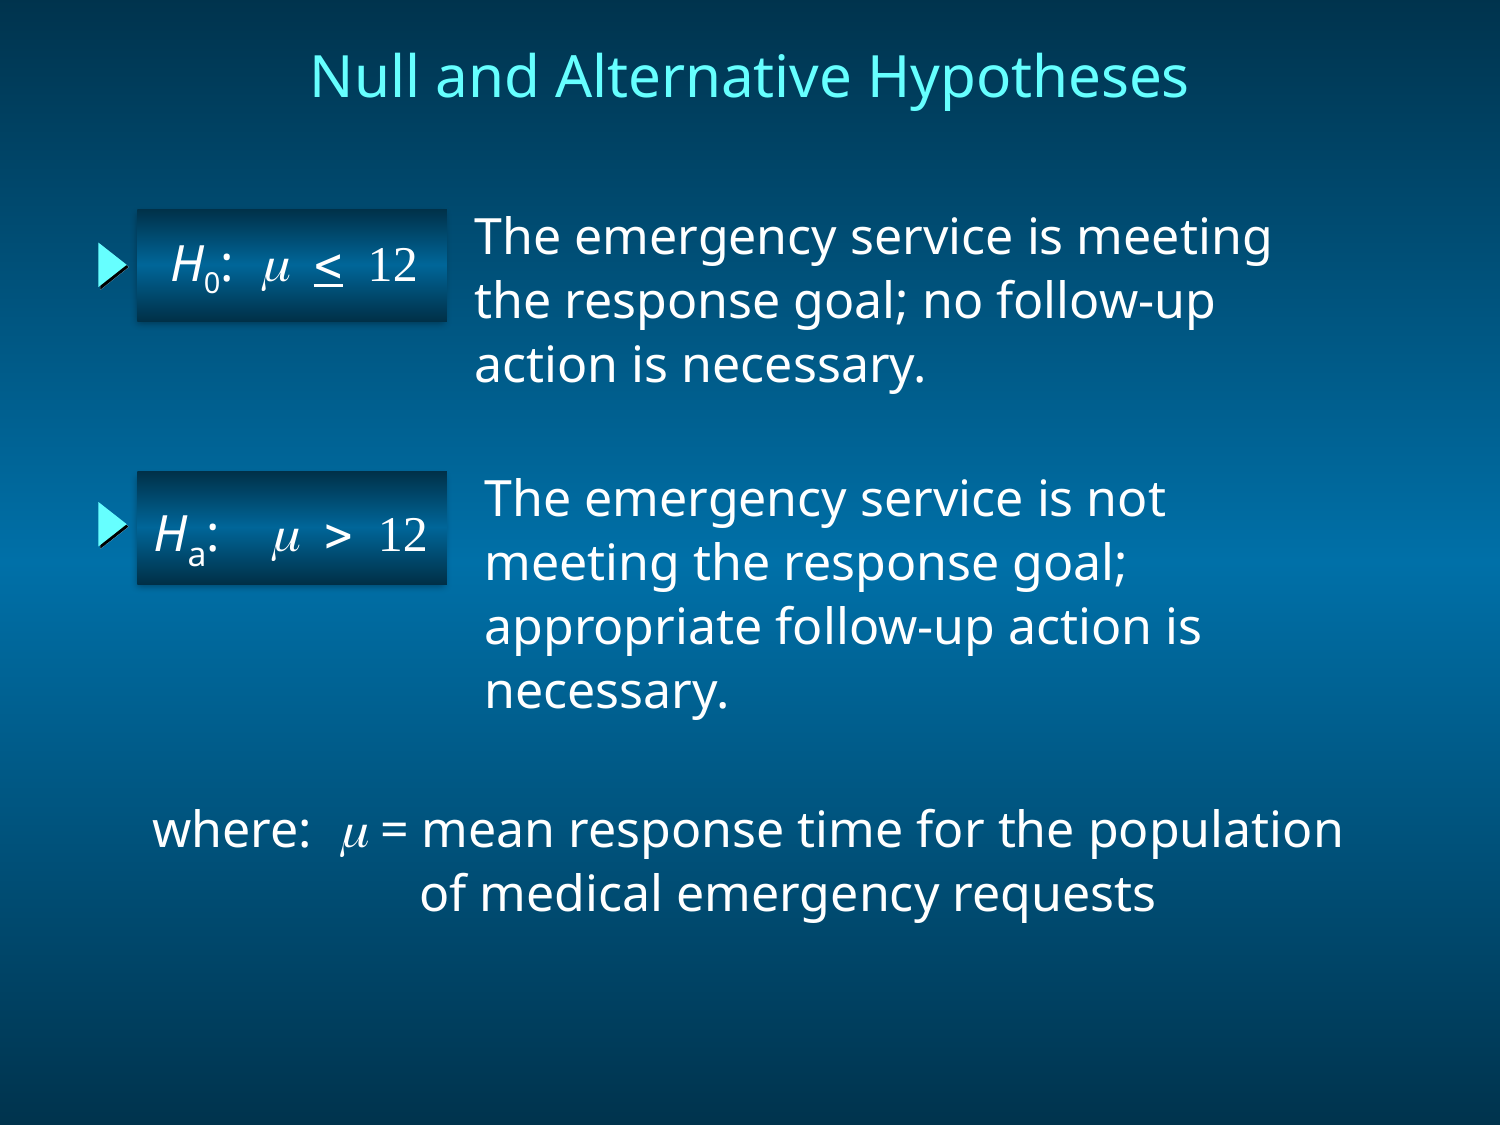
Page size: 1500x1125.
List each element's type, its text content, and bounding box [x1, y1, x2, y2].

text_box [99, 244, 126, 285]
text_box The emergency service is meeting the response goal; no follow-up action is necessary. [459, 203, 1288, 401]
text_box where:  = mean response time for the population of medical emergency requests [137, 797, 1360, 930]
text_box [99, 504, 126, 545]
text_box Ha: [138, 486, 443, 581]
text_box [137, 209, 447, 322]
text_box The emergency service is not meeting the response goal; appropriate follow-up action is necessary. [469, 466, 1218, 727]
text_box Null and Alternative Hypotheses [112, 24, 1388, 125]
text_box H0:  [155, 223, 433, 307]
text_box [137, 471, 447, 585]
